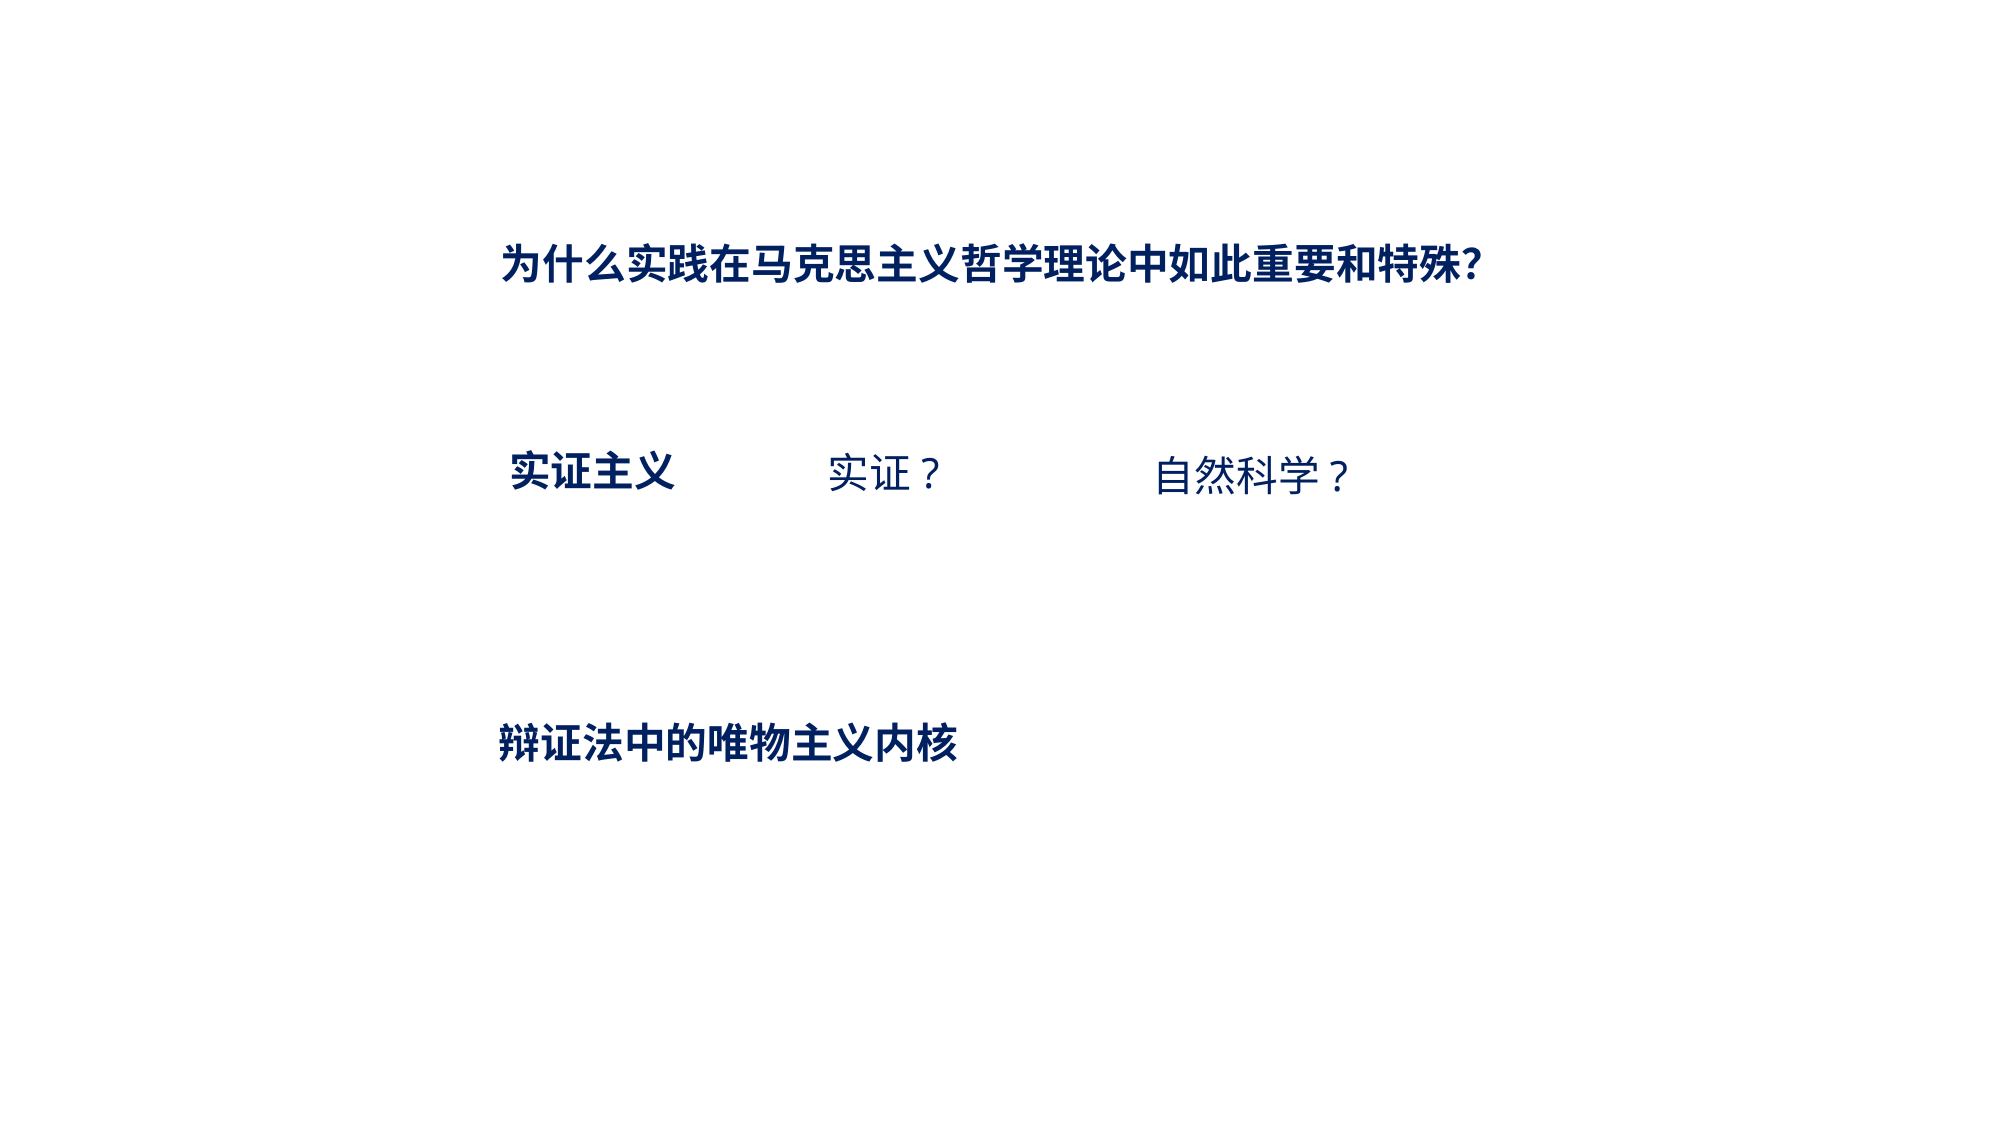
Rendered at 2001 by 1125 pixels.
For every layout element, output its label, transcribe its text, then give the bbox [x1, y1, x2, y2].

text_box 实证主义 [494, 437, 692, 502]
text_box 自然科学? [1138, 442, 1363, 507]
text_box 实证? [812, 439, 954, 505]
text_box 辩证法中的唯物主义内核 [484, 709, 973, 775]
text_box 为什么实践在马克思主义哲学理论中如此重要和特殊？ [486, 230, 1518, 296]
